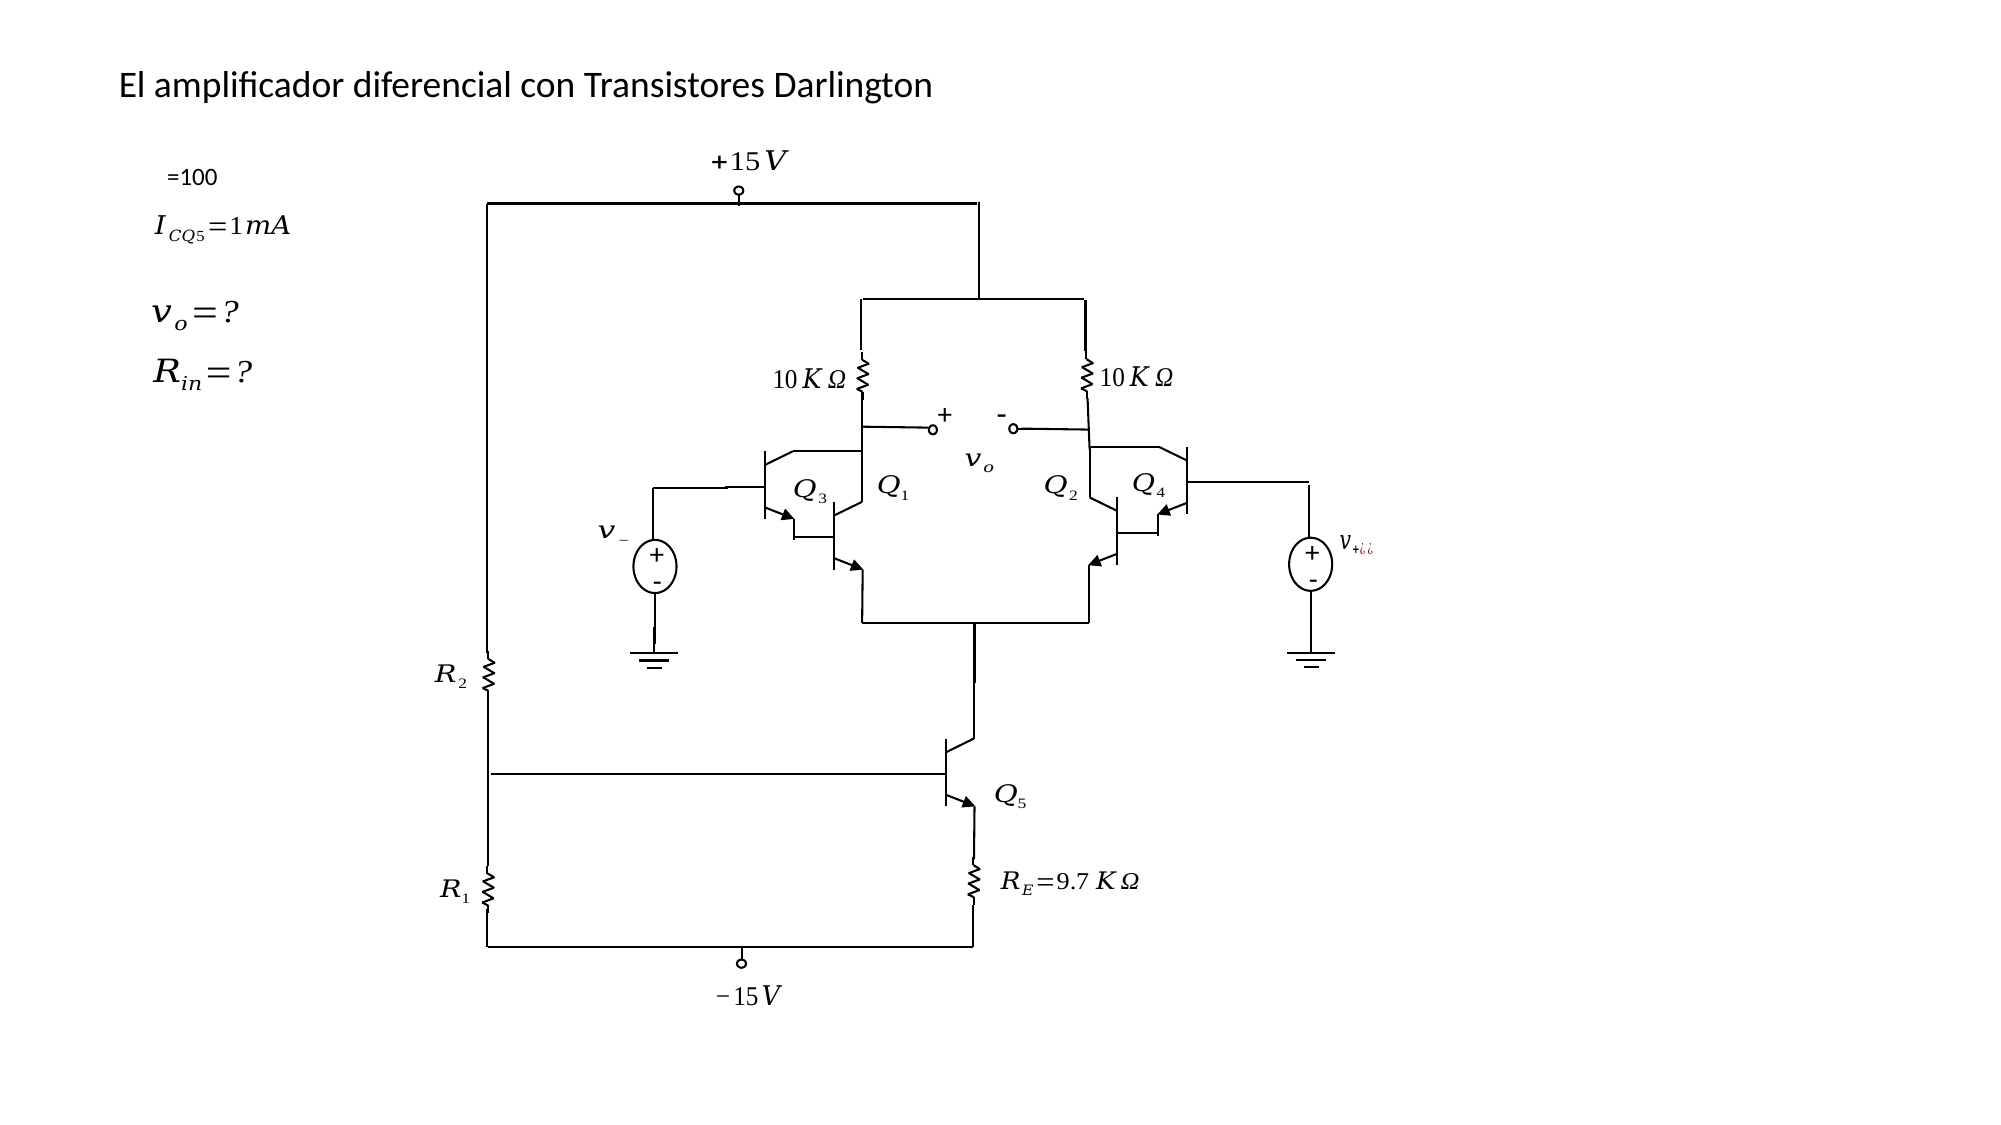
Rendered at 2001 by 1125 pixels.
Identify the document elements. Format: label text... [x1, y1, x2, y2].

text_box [633, 487, 680, 645]
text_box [464, 883, 512, 896]
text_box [1289, 485, 1336, 643]
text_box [736, 948, 747, 968]
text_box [839, 369, 887, 383]
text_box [725, 399, 864, 623]
text_box - [981, 384, 1022, 440]
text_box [734, 186, 744, 207]
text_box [1088, 446, 1310, 623]
text_box El amplificador diferencial con Transistores Darlington [104, 52, 949, 113]
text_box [1286, 626, 1335, 668]
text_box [950, 874, 998, 888]
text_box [630, 626, 679, 668]
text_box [1063, 368, 1111, 382]
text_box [464, 668, 513, 682]
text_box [906, 682, 976, 860]
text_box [1014, 418, 1024, 439]
text_box + [922, 387, 968, 438]
